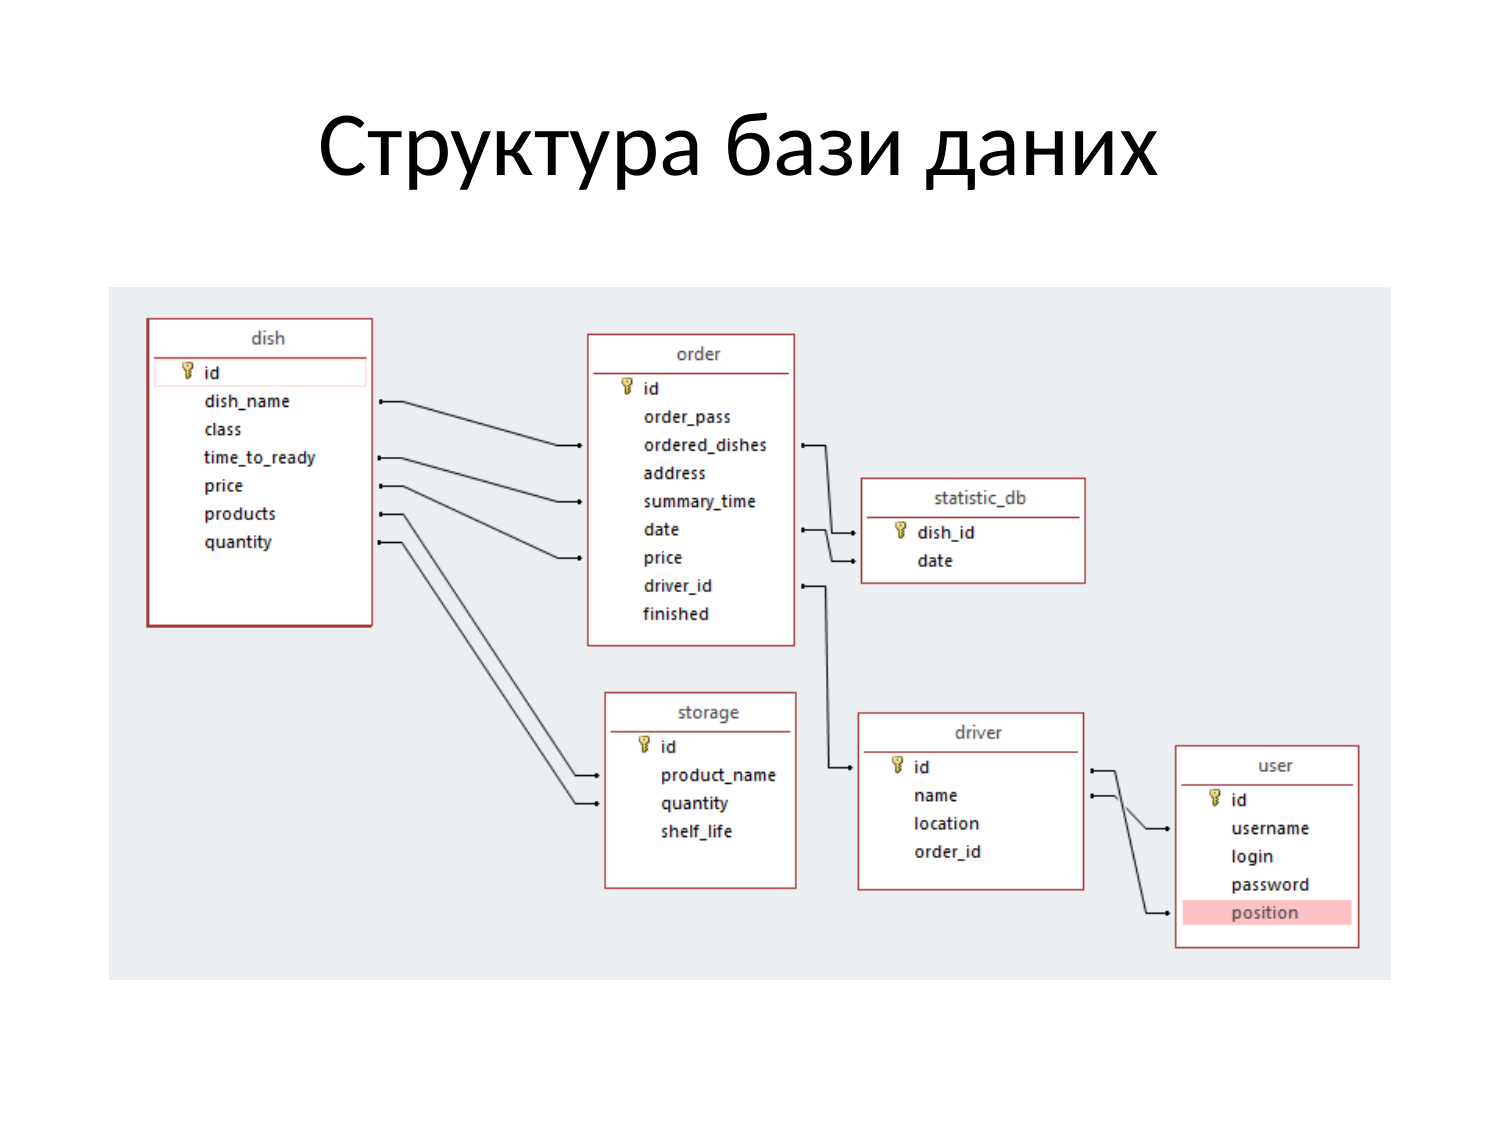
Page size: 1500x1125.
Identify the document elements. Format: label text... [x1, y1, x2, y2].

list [109, 287, 1391, 981]
title Структура бази даних [75, 45, 1425, 233]
